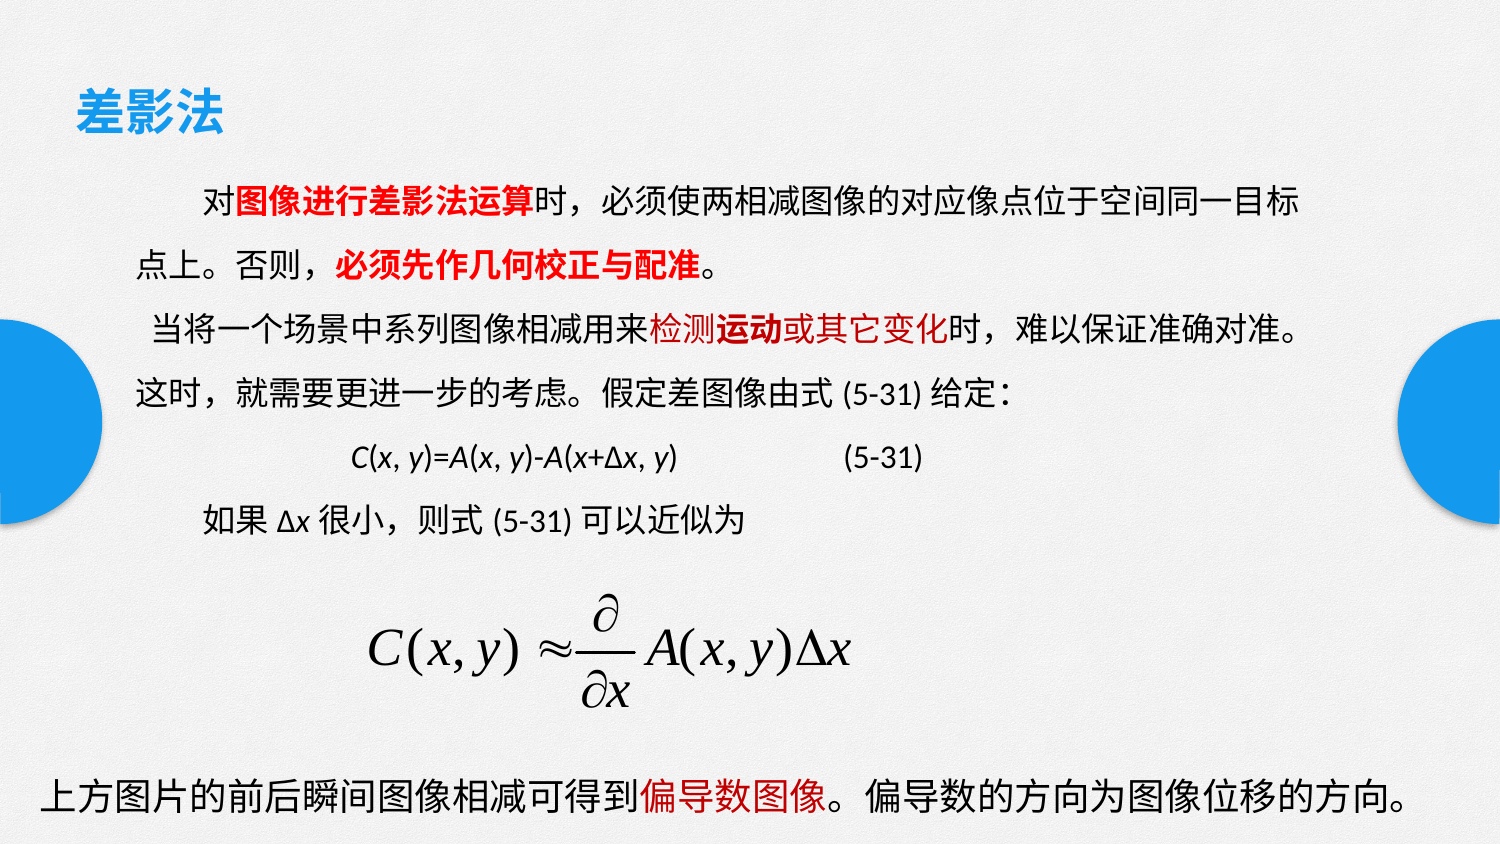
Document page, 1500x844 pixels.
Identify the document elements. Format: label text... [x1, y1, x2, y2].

list 对图像进行差影法运算时，必须使两相减图像的对应像点位于空间同一目标点上。否则，必须先作几何校正与配准。 当将一个场景中系列图像相减用来检测运动或其它变化时，难以保证准确对准。这时，就需要更进一步的考虑。假定差图像由式(5-31)给定： C(x, y)=A(x, y)-A(x+Δx, y) (5-31) 如果Δx很小，则式(5-31)可以近似为 [120, 148, 1325, 765]
text_box 差影法 [60, 73, 509, 148]
picture [0, 0, 1500, 844]
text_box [357, 573, 867, 725]
text_box 上方图片的前后瞬间图像相减可得到偏导数图像。偏导数的方向为图像位移的方向。 [25, 765, 1443, 826]
